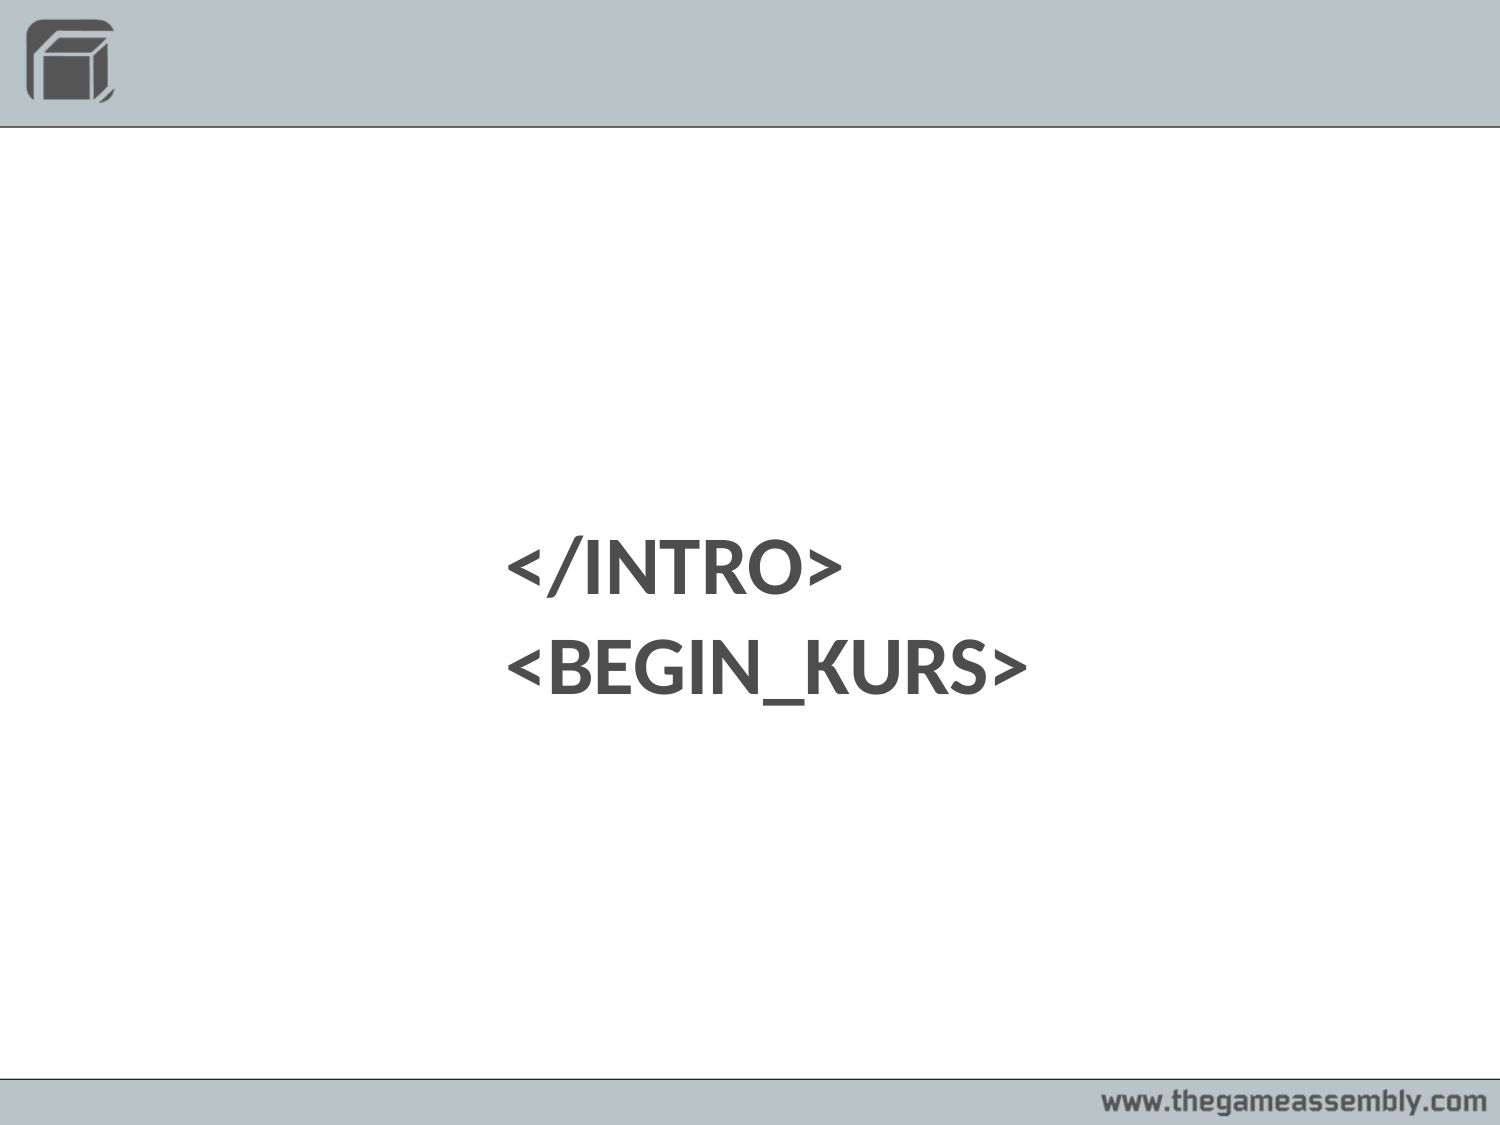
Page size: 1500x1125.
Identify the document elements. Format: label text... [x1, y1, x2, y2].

title </Intro> <Begin_Kurs> [490, 503, 1500, 728]
picture [0, 0, 1500, 1125]
